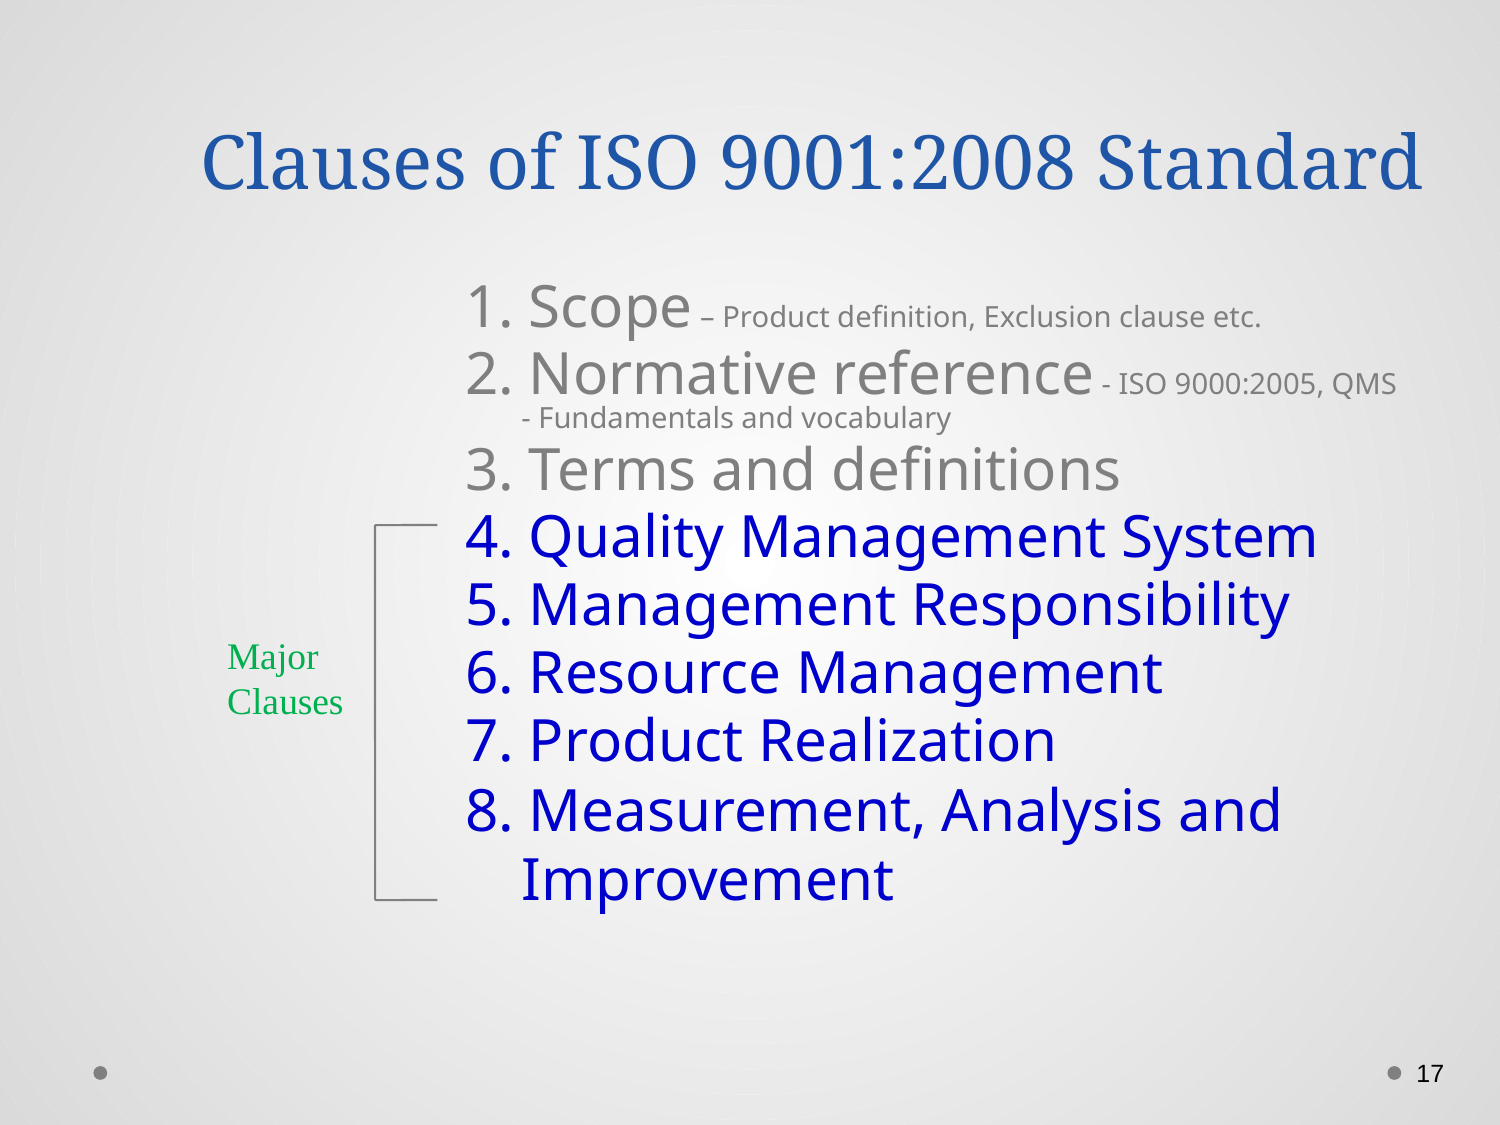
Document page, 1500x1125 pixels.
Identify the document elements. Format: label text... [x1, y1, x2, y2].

slide_number 17 [1401, 1042, 1494, 1103]
title Clauses of ISO 9001:2008 Standard [150, 62, 1475, 213]
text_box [212, 524, 438, 901]
list 1. Scope – Product definition, Exclusion clause etc. 2. Normative reference - ISO 9000:2005, QMS - Fundamentals and vocabulary 3. Terms and definitions 4. Quality Management System 5. Management Responsibility 6. Resource Management 7. Product Realization 8. Measurement, Analysis and Improvement [450, 274, 1413, 950]
